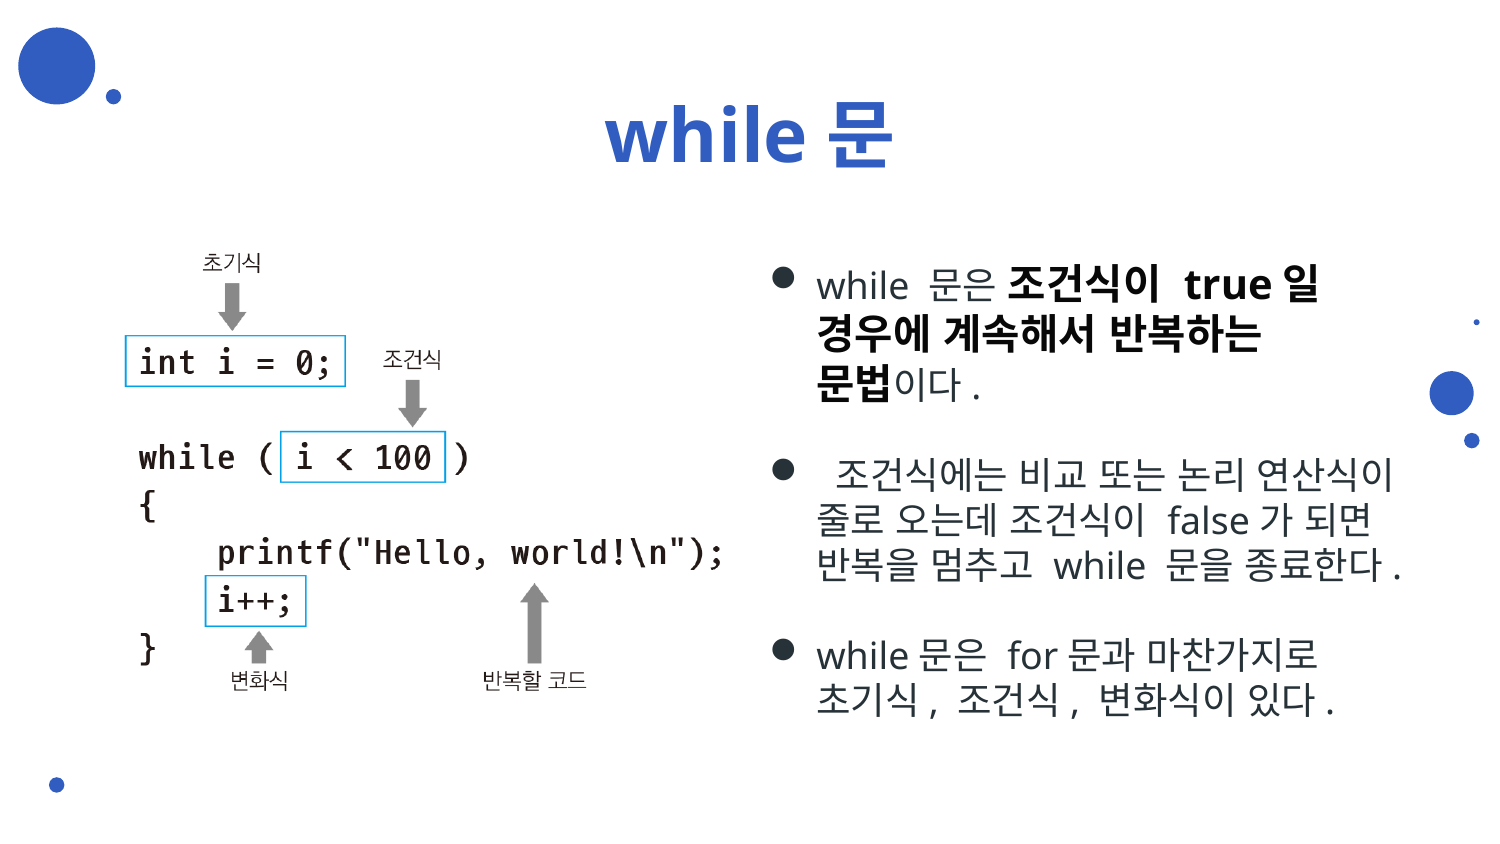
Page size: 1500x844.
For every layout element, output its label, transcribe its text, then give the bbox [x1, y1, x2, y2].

title while문 [112, 72, 1388, 167]
picture [115, 248, 751, 699]
subtitle while 문은 조건식이 true일 경우에 계속해서 반복하는 문법이다. 조건식에는 비교 또는 논리 연산식이 줄로 오는데 조건식이 false가 되면 반복을 멈추고 while 문을 종료한다. while문은 for문과 마찬가지로 초기식, 조건식, 변화식이 있다. [679, 242, 1435, 705]
